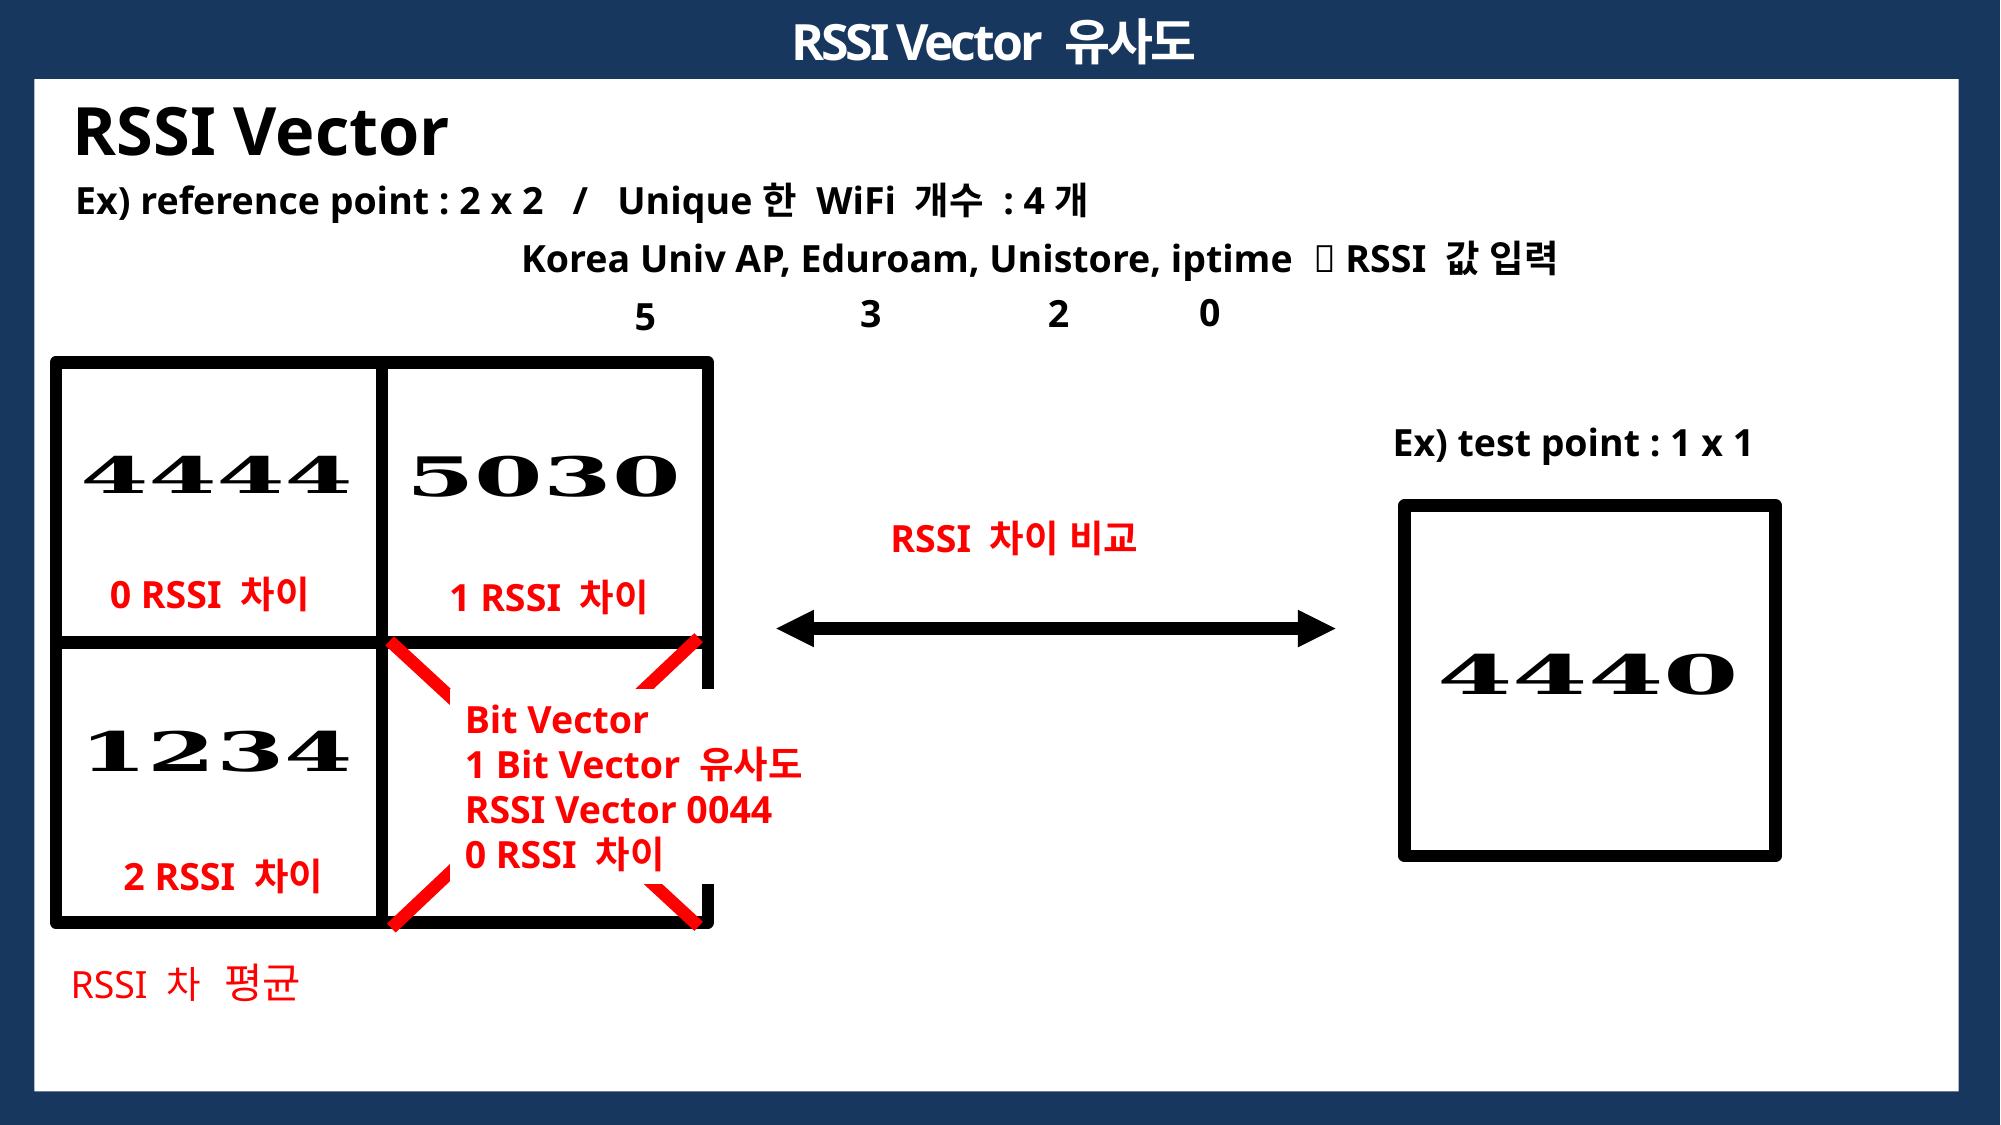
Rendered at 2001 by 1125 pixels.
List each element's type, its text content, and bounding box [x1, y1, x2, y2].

text_box RSSI Vector [58, 81, 1320, 177]
text_box RSSI 차이 비교 [875, 507, 1282, 568]
text_box [32, 77, 1961, 1093]
text_box Ex) test point : 1 x 1 [1377, 411, 1803, 471]
text_box Korea Univ AP, Eduroam, Unistore, iptime  RSSI 값 입력 [506, 227, 1855, 288]
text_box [67, 563, 677, 907]
text_box 2 [1033, 282, 1094, 343]
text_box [389, 637, 699, 929]
text_box 3 [845, 282, 906, 343]
text_box Ex) reference point : 2 x 2 / Unique한 WiFi 개수 : 4개 [60, 169, 1180, 275]
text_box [55, 361, 709, 923]
text_box 5 [619, 288, 708, 346]
text_box 0 [1184, 281, 1246, 342]
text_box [1404, 505, 1776, 857]
text_box RSSI Vector 유사도 [645, 3, 1343, 79]
